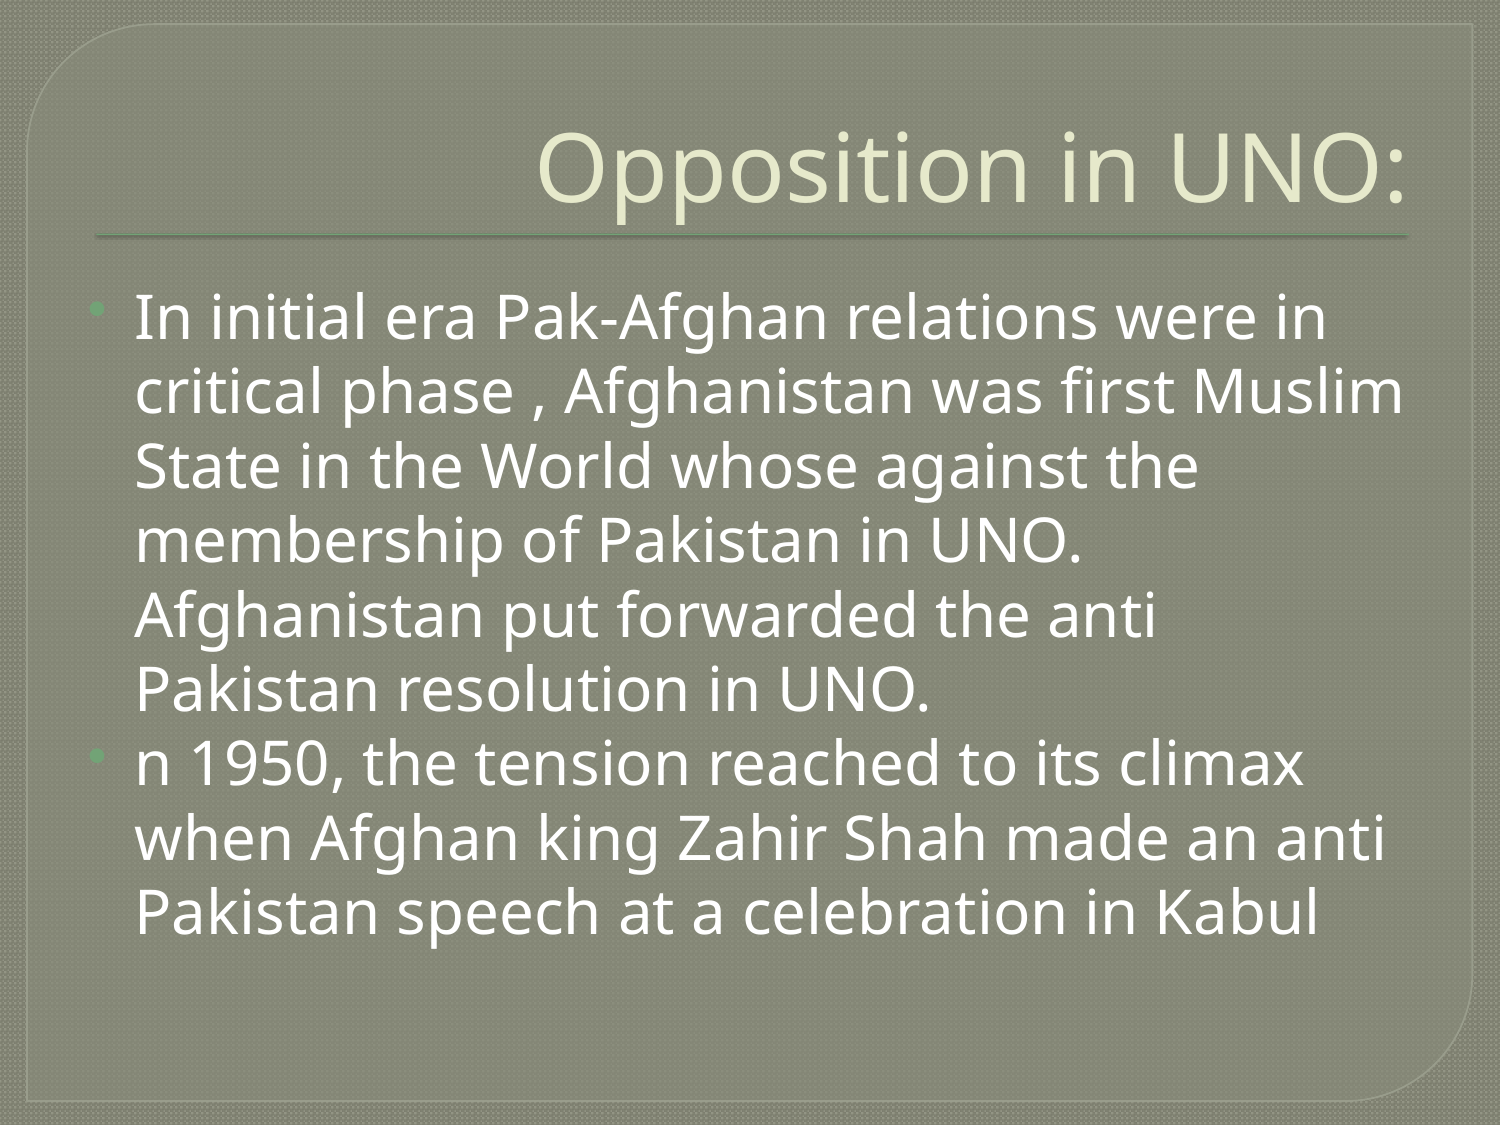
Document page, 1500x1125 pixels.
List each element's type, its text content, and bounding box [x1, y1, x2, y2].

title Opposition in UNO: [75, 41, 1425, 230]
list In initial era Pak-Afghan relations were in critical phase , Afghanistan was first Muslim State in the World whose against the membership of Pakistan in UNO. Afghanistan put forwarded the anti Pakistan resolution in UNO. n 1950, the tension reached to its climax when Afghan king Zahir Shah made an anti Pakistan speech at a celebration in Kabul [75, 270, 1425, 1013]
